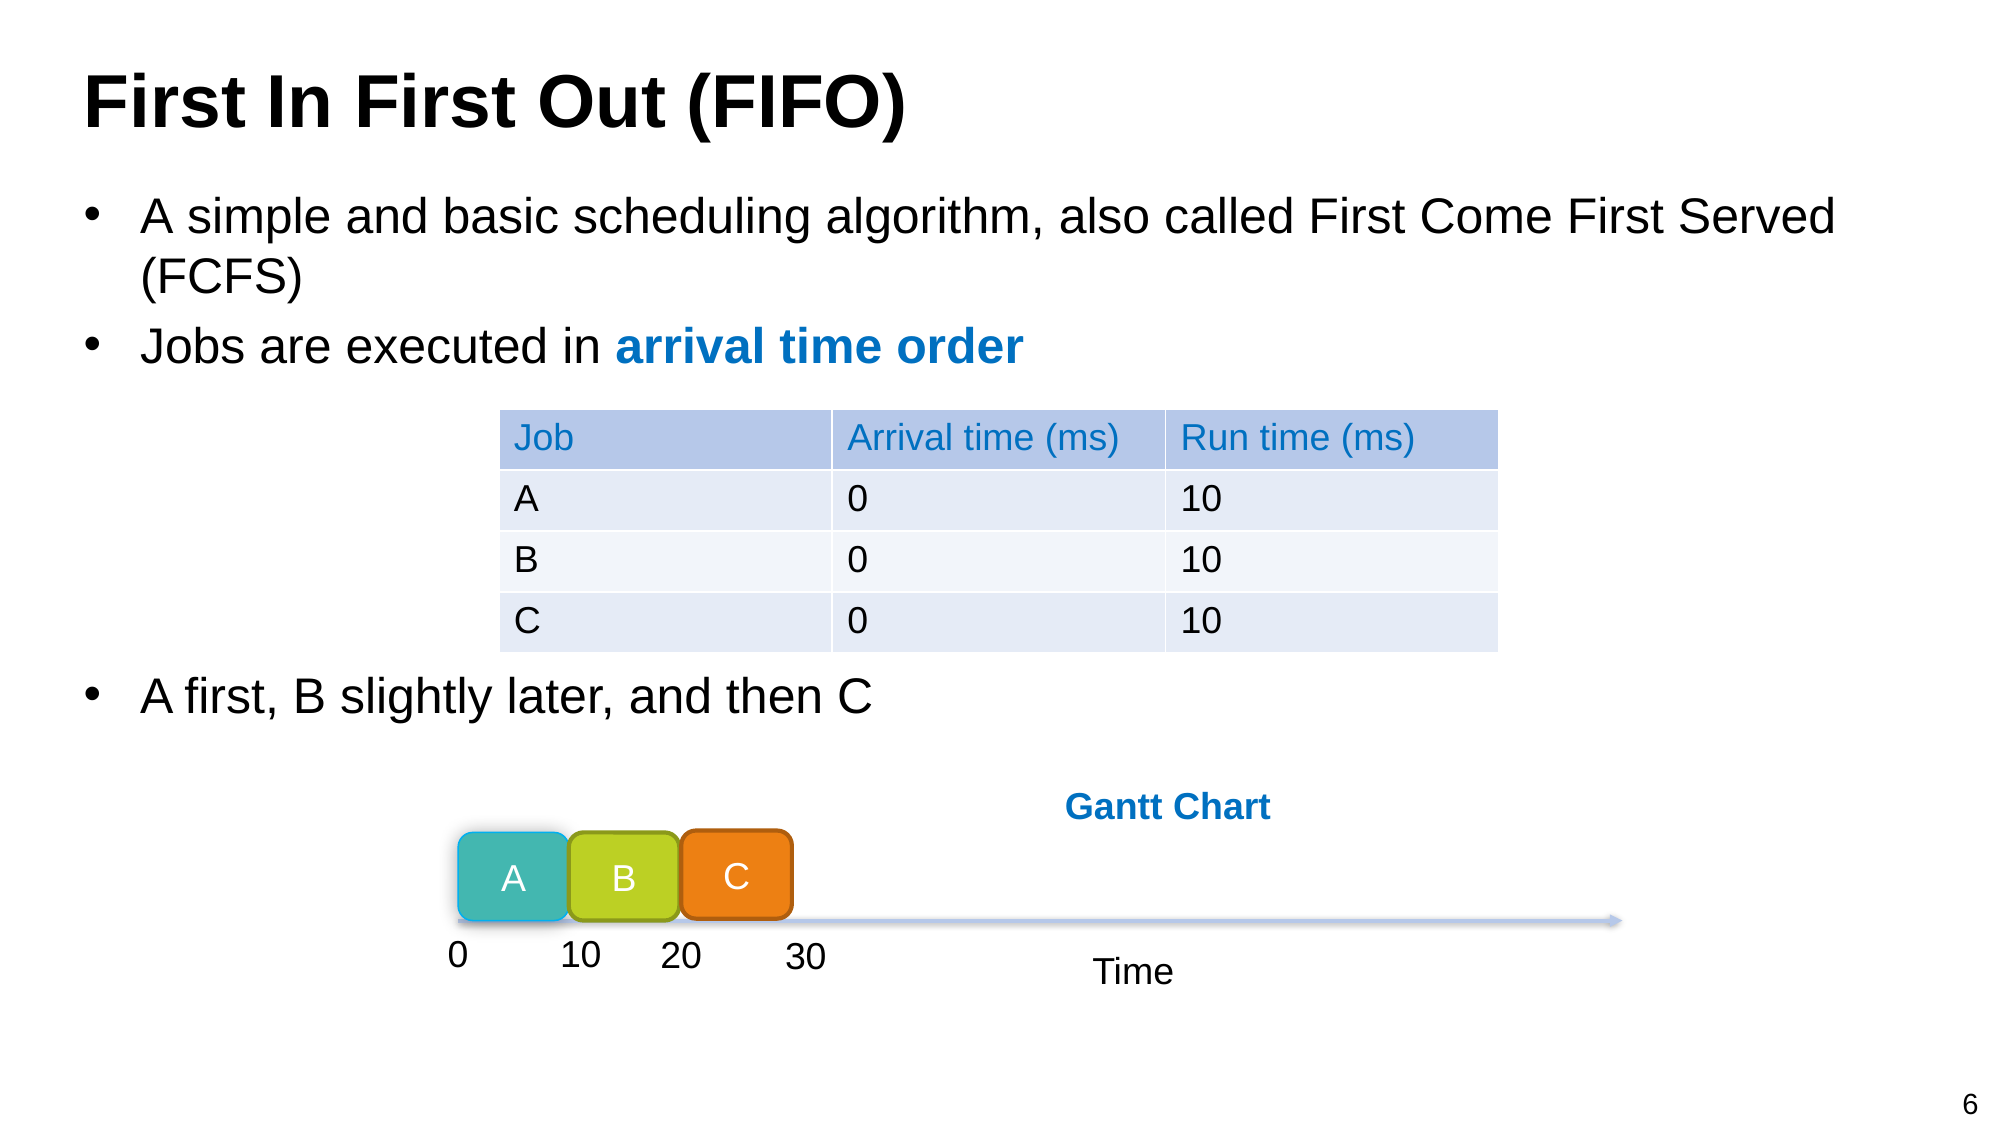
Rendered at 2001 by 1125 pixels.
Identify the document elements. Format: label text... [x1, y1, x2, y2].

table_cell B [500, 532, 831, 591]
table_header Job [500, 410, 831, 469]
table_cell 0 [833, 593, 1165, 652]
title First In First Out (FIFO) [68, 45, 1929, 152]
table_cell 10 [1166, 471, 1498, 530]
text_box 10 [545, 929, 617, 983]
text_box Gantt Chart [1050, 774, 1286, 835]
text_box 0 [432, 922, 484, 983]
text_box Time [1077, 939, 1190, 1000]
table_cell A [500, 471, 831, 530]
table_cell 0 [833, 471, 1165, 530]
table_header Arrival time (ms) [833, 410, 1165, 469]
table_cell 10 [1166, 593, 1498, 652]
table_header Run time (ms) [1166, 410, 1498, 469]
slide_number 6 [1899, 1077, 1994, 1125]
text_box 20 [645, 929, 717, 984]
text_box B [566, 830, 681, 919]
table_cell C [500, 593, 831, 652]
text_box C [679, 828, 794, 919]
list A simple and basic scheduling algorithm, also called First Come First Served (FCFS) Jobs are executed in arrival time order A first, B slightly later, and then C [68, 176, 1929, 1019]
text_box A [457, 831, 568, 919]
table_cell 0 [833, 532, 1165, 591]
text_box 30 [770, 929, 842, 985]
table_cell 10 [1166, 532, 1498, 591]
